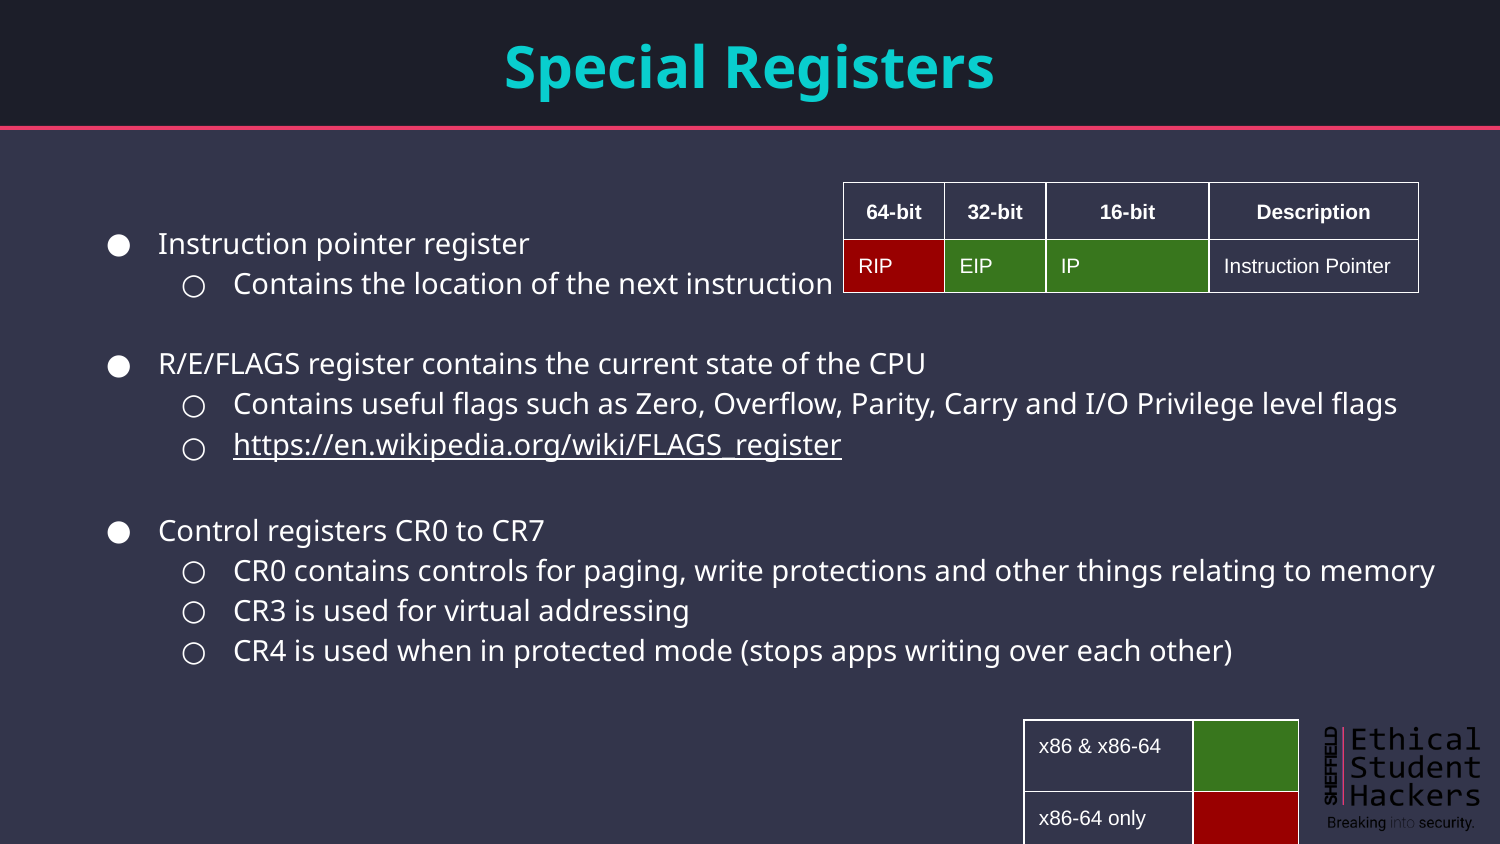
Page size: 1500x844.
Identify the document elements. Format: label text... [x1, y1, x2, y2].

table_cell RIP [844, 240, 944, 292]
table_header [1194, 721, 1298, 791]
table_header 16-bit [1047, 183, 1208, 239]
table_header Description [1210, 183, 1418, 239]
table_header 32-bit [945, 183, 1045, 239]
list Instruction pointer register Contains the location of the next instruction R/E/FLAGS register contains the current state of the CPU Contains useful flags such as Zero, Overflow, Parity, Carry and I/O Privilege level flags https://en.wikipedia.org/wiki/FLAGS_register Control registers CR0 to CR7 CR0 contains controls for paging, write protections and other things relating to memory CR3 is used for virtual addressing CR4 is used when in protected mode (stops apps writing over each other) [68, 204, 1466, 766]
table_cell x86-64 only [1025, 792, 1192, 844]
table_cell Instruction Pointer [1210, 240, 1418, 292]
title Special Registers [141, 15, 1359, 111]
table_header x86 & x86-64 [1025, 721, 1192, 791]
table_header 64-bit [844, 183, 944, 239]
table_cell [1194, 792, 1298, 844]
table_cell IP [1047, 240, 1208, 292]
table_cell EIP [945, 240, 1045, 292]
picture [1307, 709, 1500, 844]
